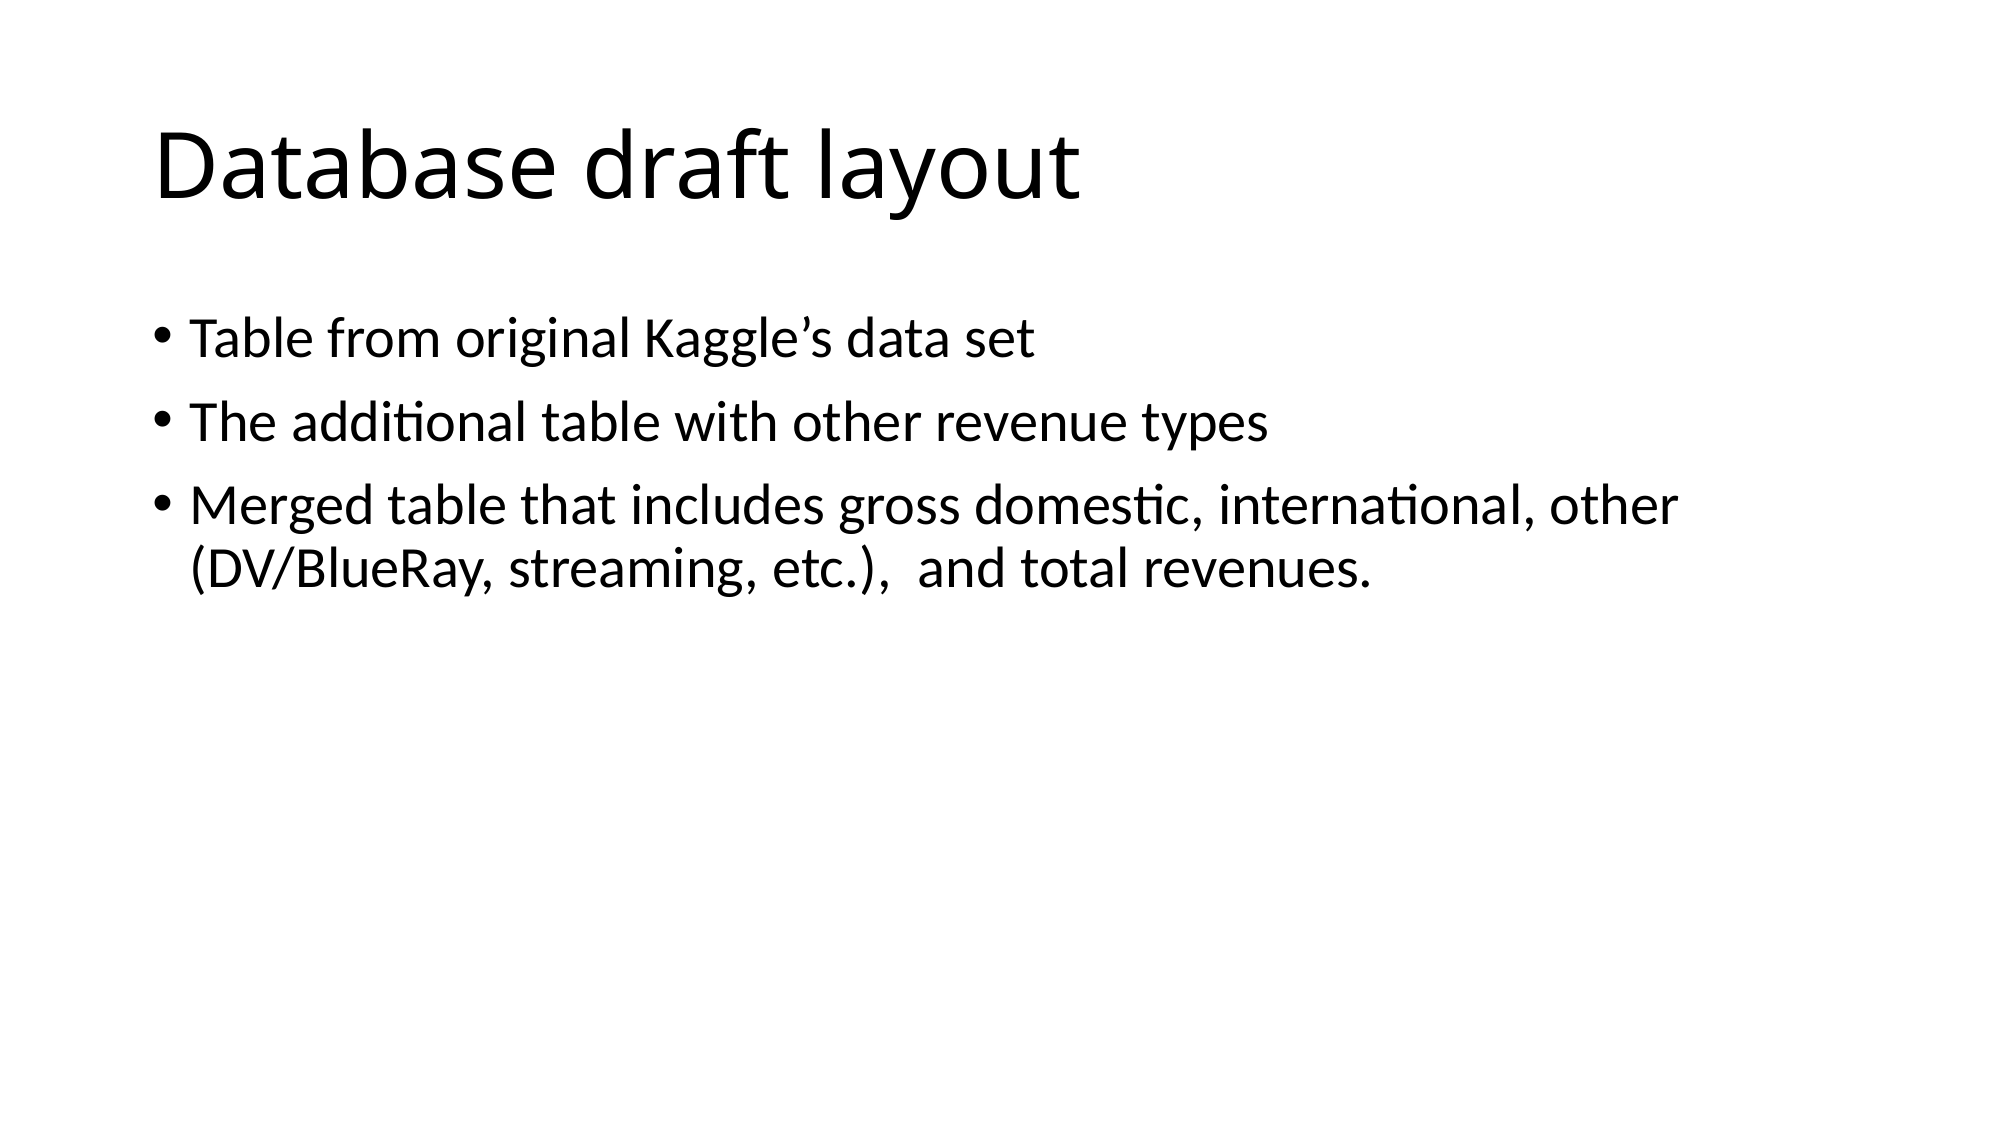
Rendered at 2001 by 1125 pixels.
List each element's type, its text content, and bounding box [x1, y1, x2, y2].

list Table from original Kaggle’s data set The additional table with other revenue types Merged table that includes gross domestic, international, other (DV/BlueRay, streaming, etc.), and total revenues. [137, 299, 1863, 1014]
title Database draft layout [137, 59, 1863, 278]
